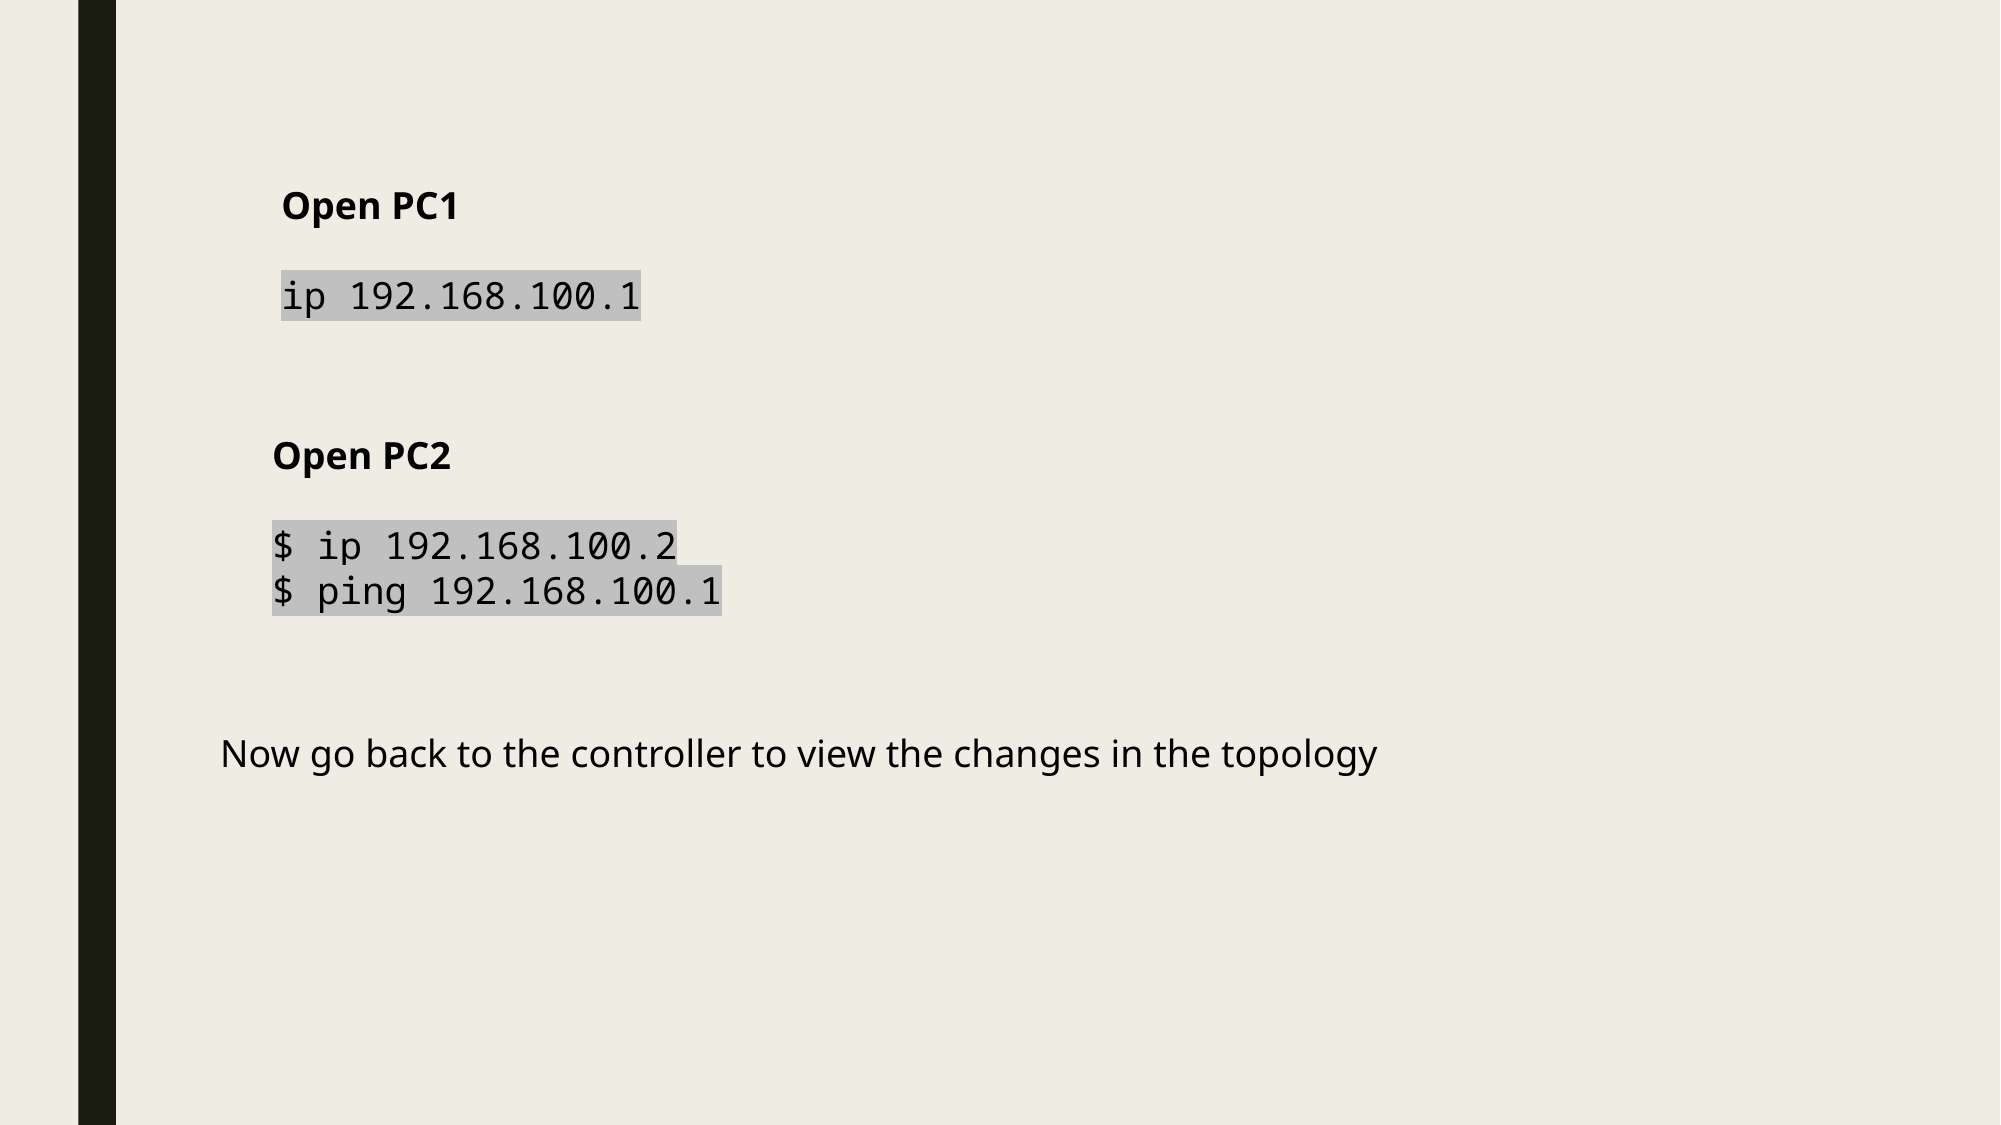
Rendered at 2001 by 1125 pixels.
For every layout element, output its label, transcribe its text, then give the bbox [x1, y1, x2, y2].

text_box Open PC1 ip 192.168.100.1 [266, 174, 656, 325]
text_box Open PC2 $ ip 192.168.100.2 $ ping 192.168.100.1 [257, 424, 737, 620]
text_box Now go back to the controller to view the changes in the topology [205, 722, 1394, 783]
